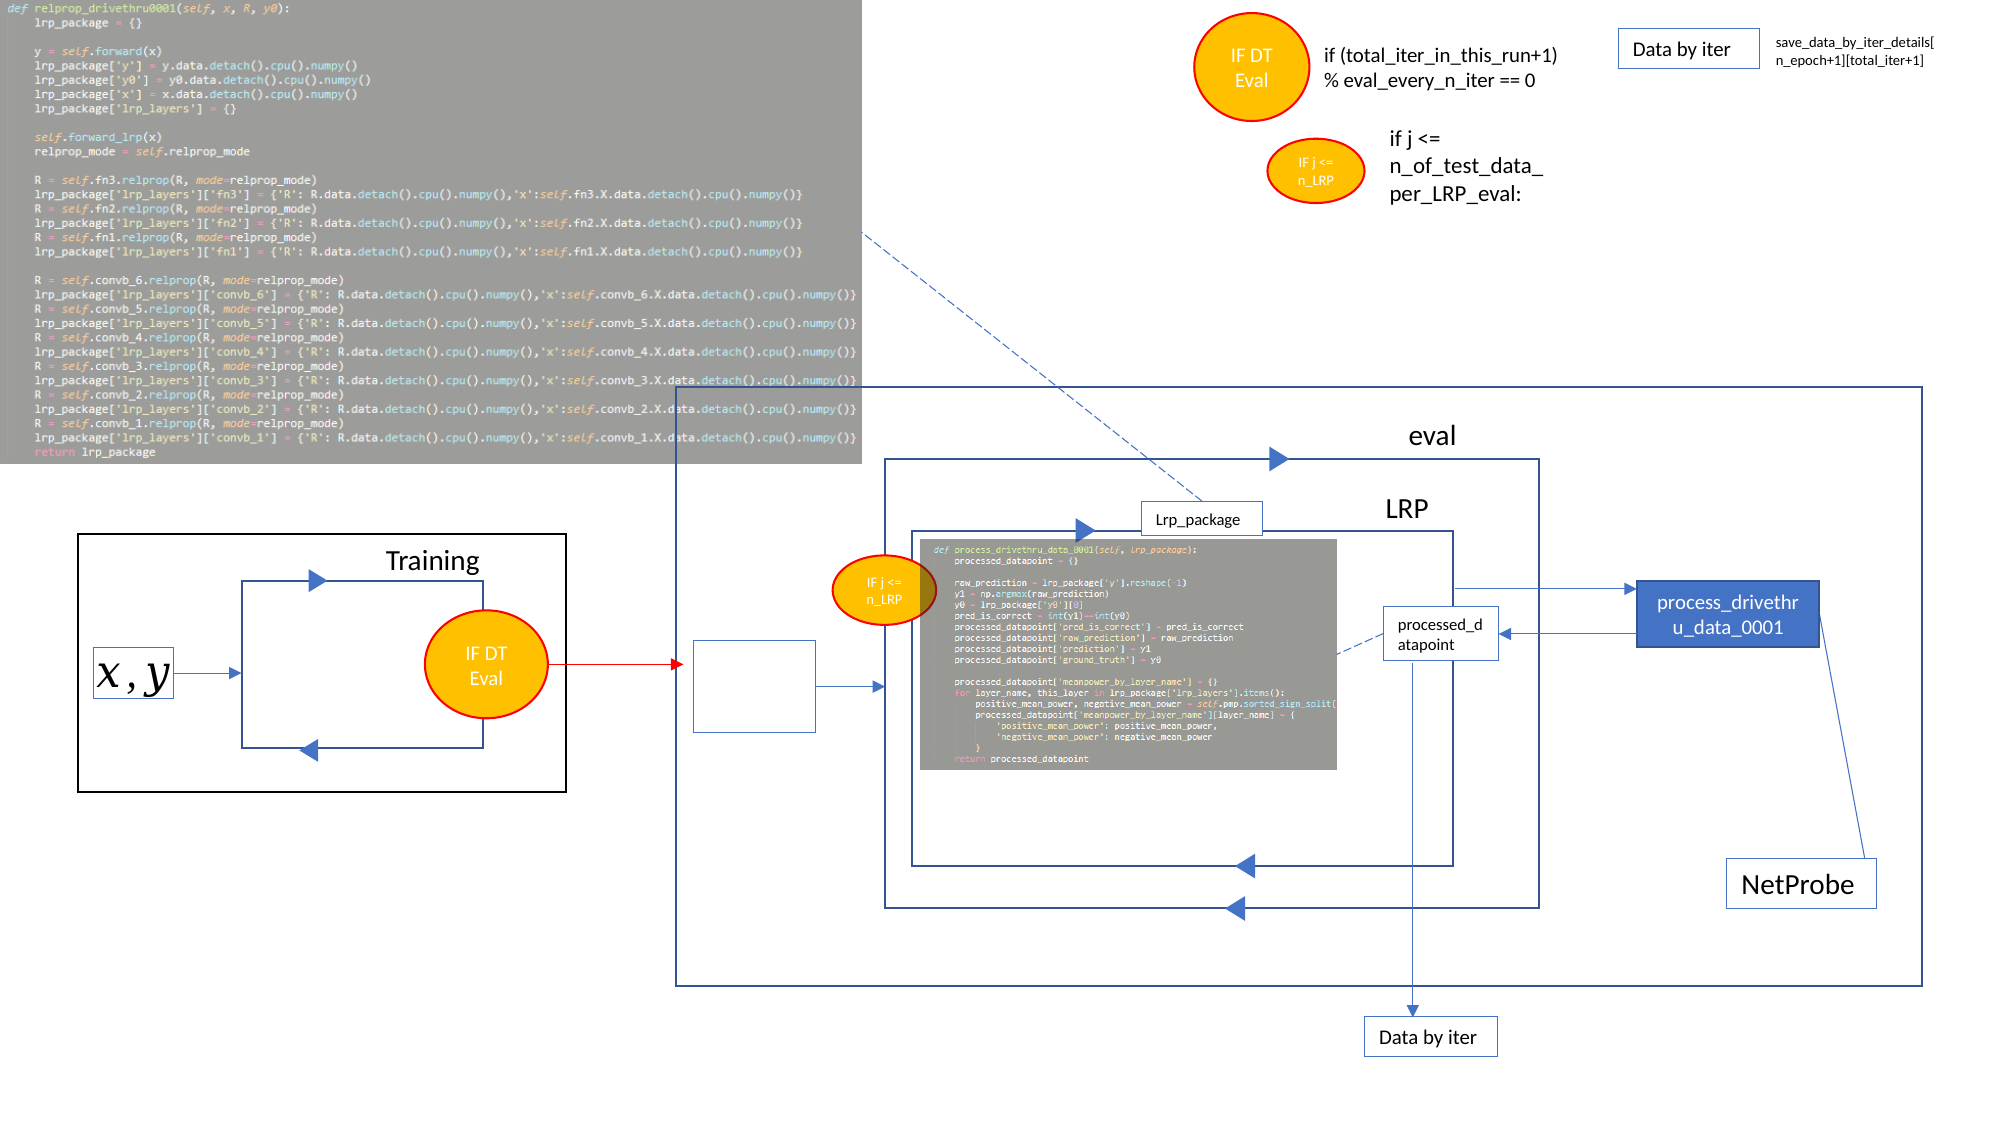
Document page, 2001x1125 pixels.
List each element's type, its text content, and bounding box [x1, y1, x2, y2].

text_box Data by iter [1364, 1016, 1498, 1057]
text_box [1337, 633, 1384, 655]
picture [920, 539, 1337, 770]
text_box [1618, 26, 1953, 77]
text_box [424, 610, 684, 719]
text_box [78, 534, 567, 793]
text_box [861, 232, 1203, 502]
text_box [1819, 613, 1865, 859]
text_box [1267, 116, 1560, 215]
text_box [1194, 13, 1596, 121]
picture [0, 0, 862, 464]
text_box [675, 386, 1922, 987]
